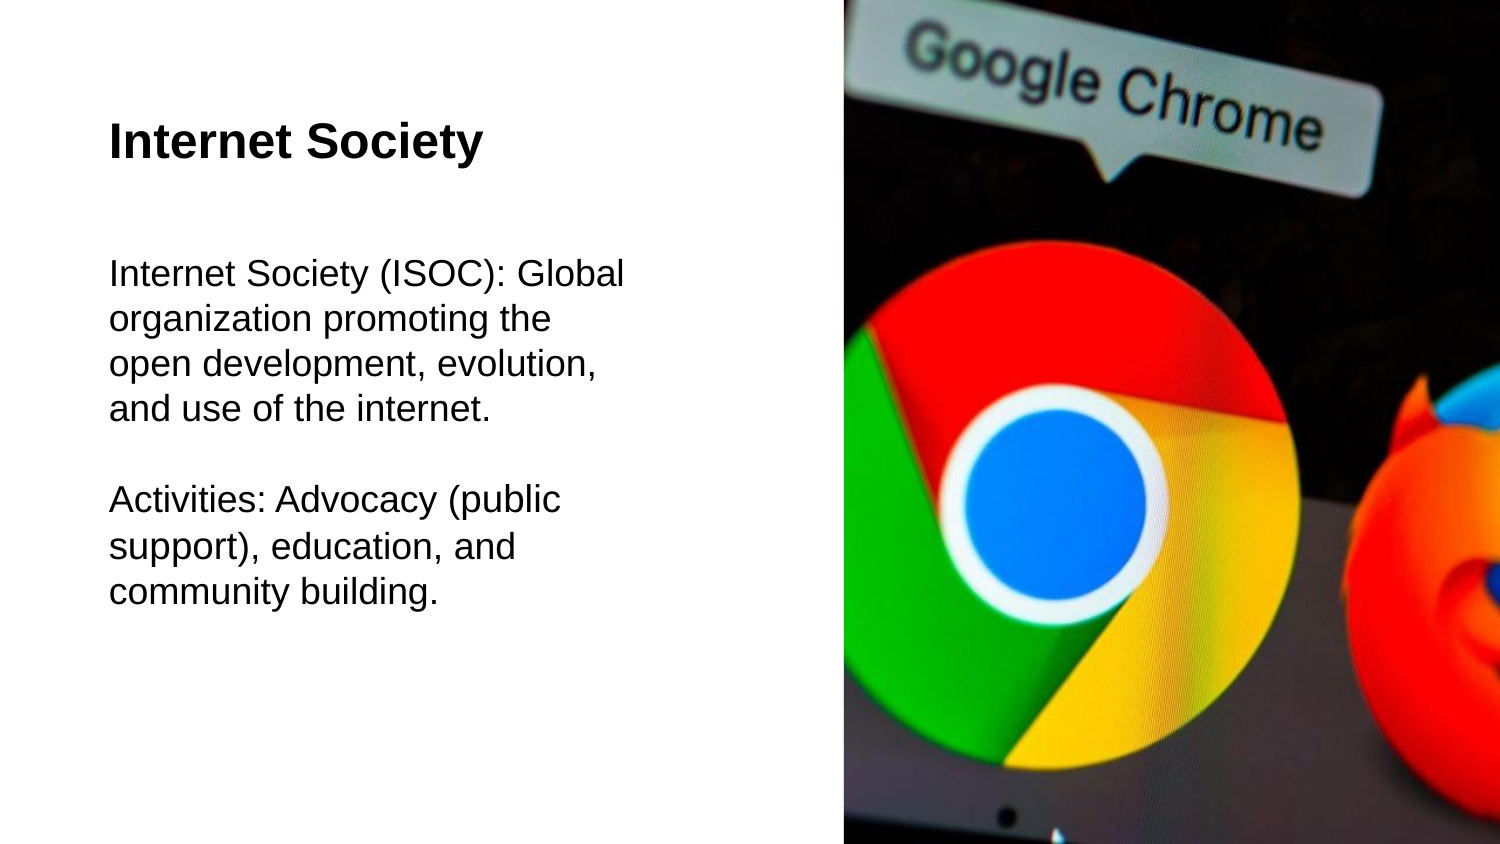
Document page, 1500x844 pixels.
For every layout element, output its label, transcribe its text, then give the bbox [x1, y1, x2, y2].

text_box Internet Society [93, 93, 657, 188]
text_box Internet Society (ISOC): Global organization promoting the open development, evolution, and use of the internet. Activities: Advocacy (public support), education, and community building. [93, 234, 657, 657]
picture [843, 0, 1500, 844]
